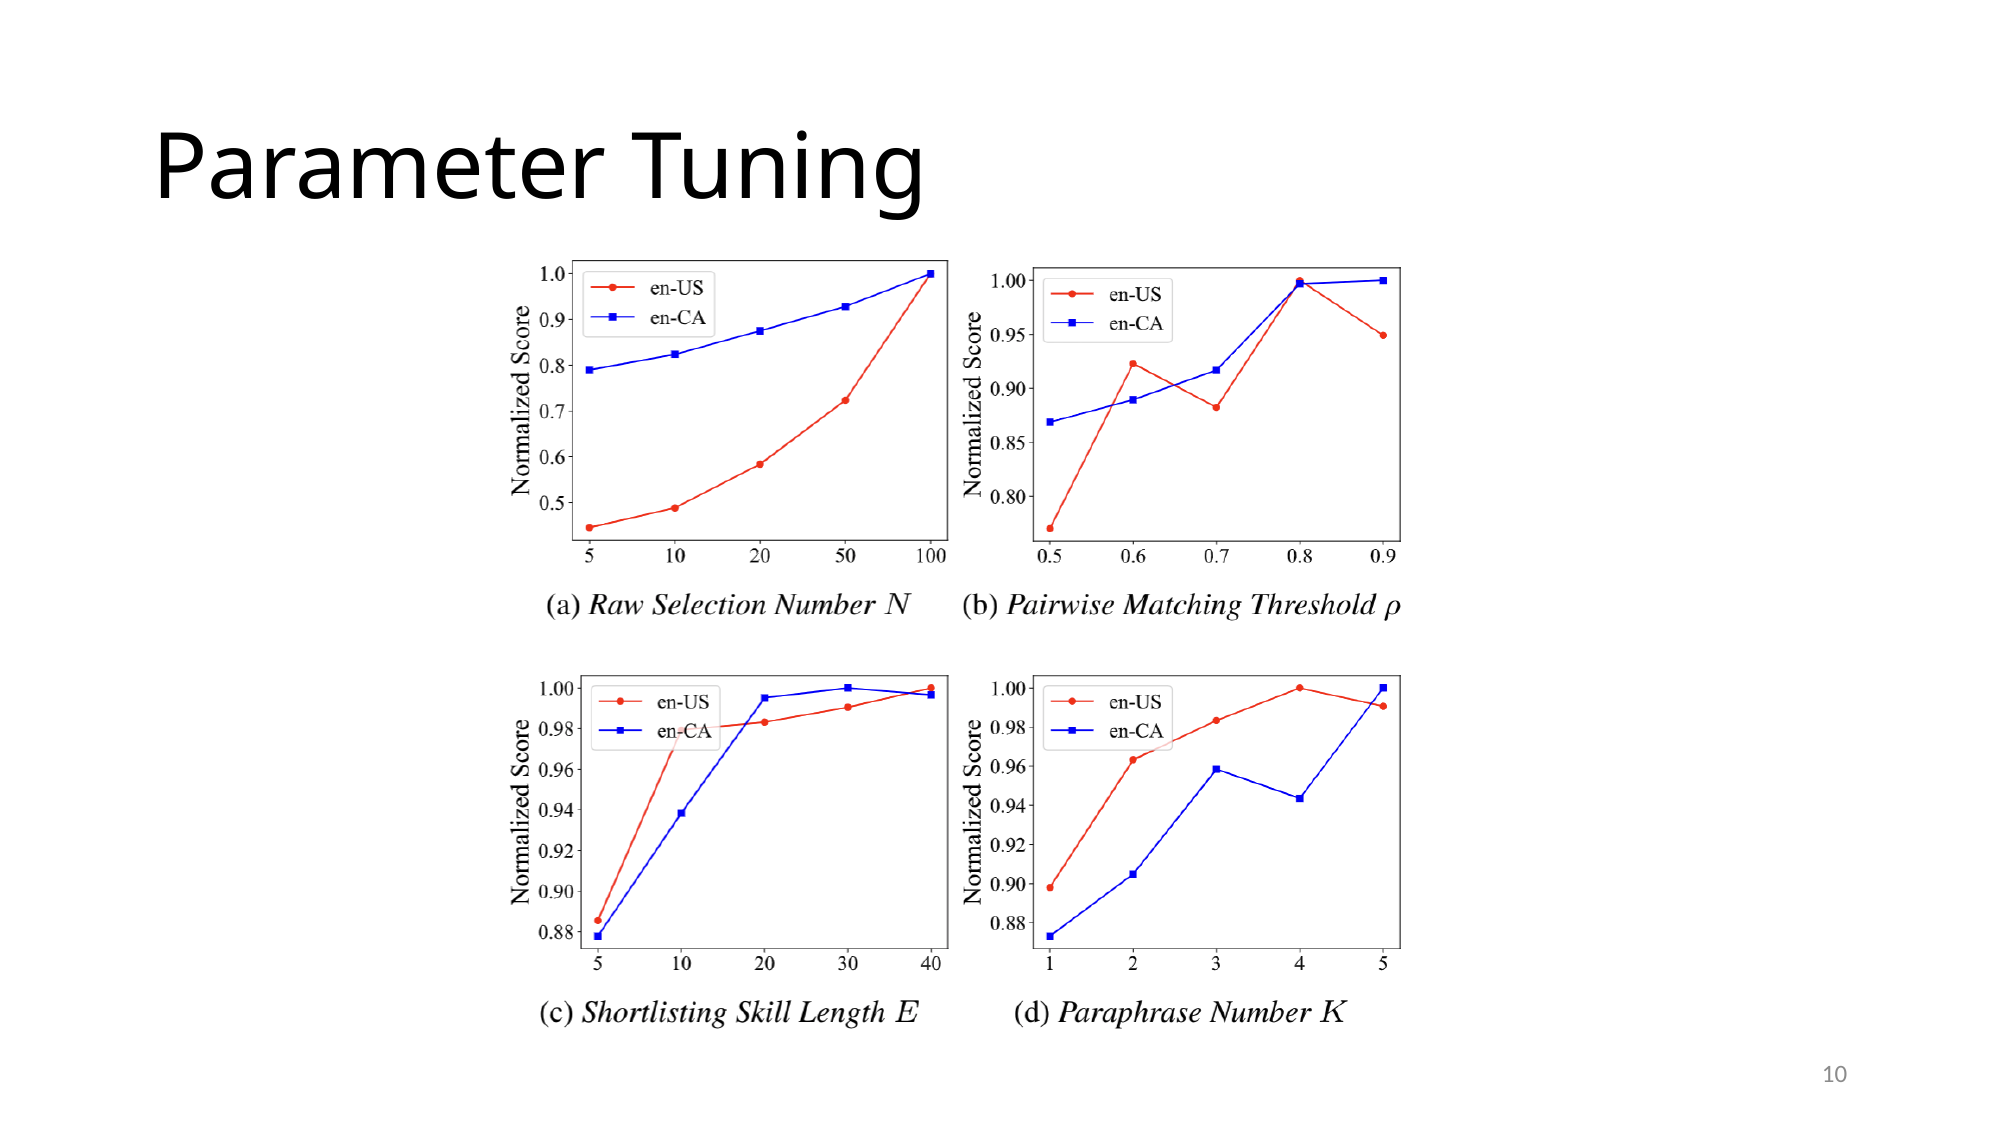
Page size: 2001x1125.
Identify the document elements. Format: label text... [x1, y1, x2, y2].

title Parameter Tuning [137, 59, 1863, 278]
picture [459, 228, 1433, 1043]
slide_number 10 [1412, 1042, 1863, 1103]
